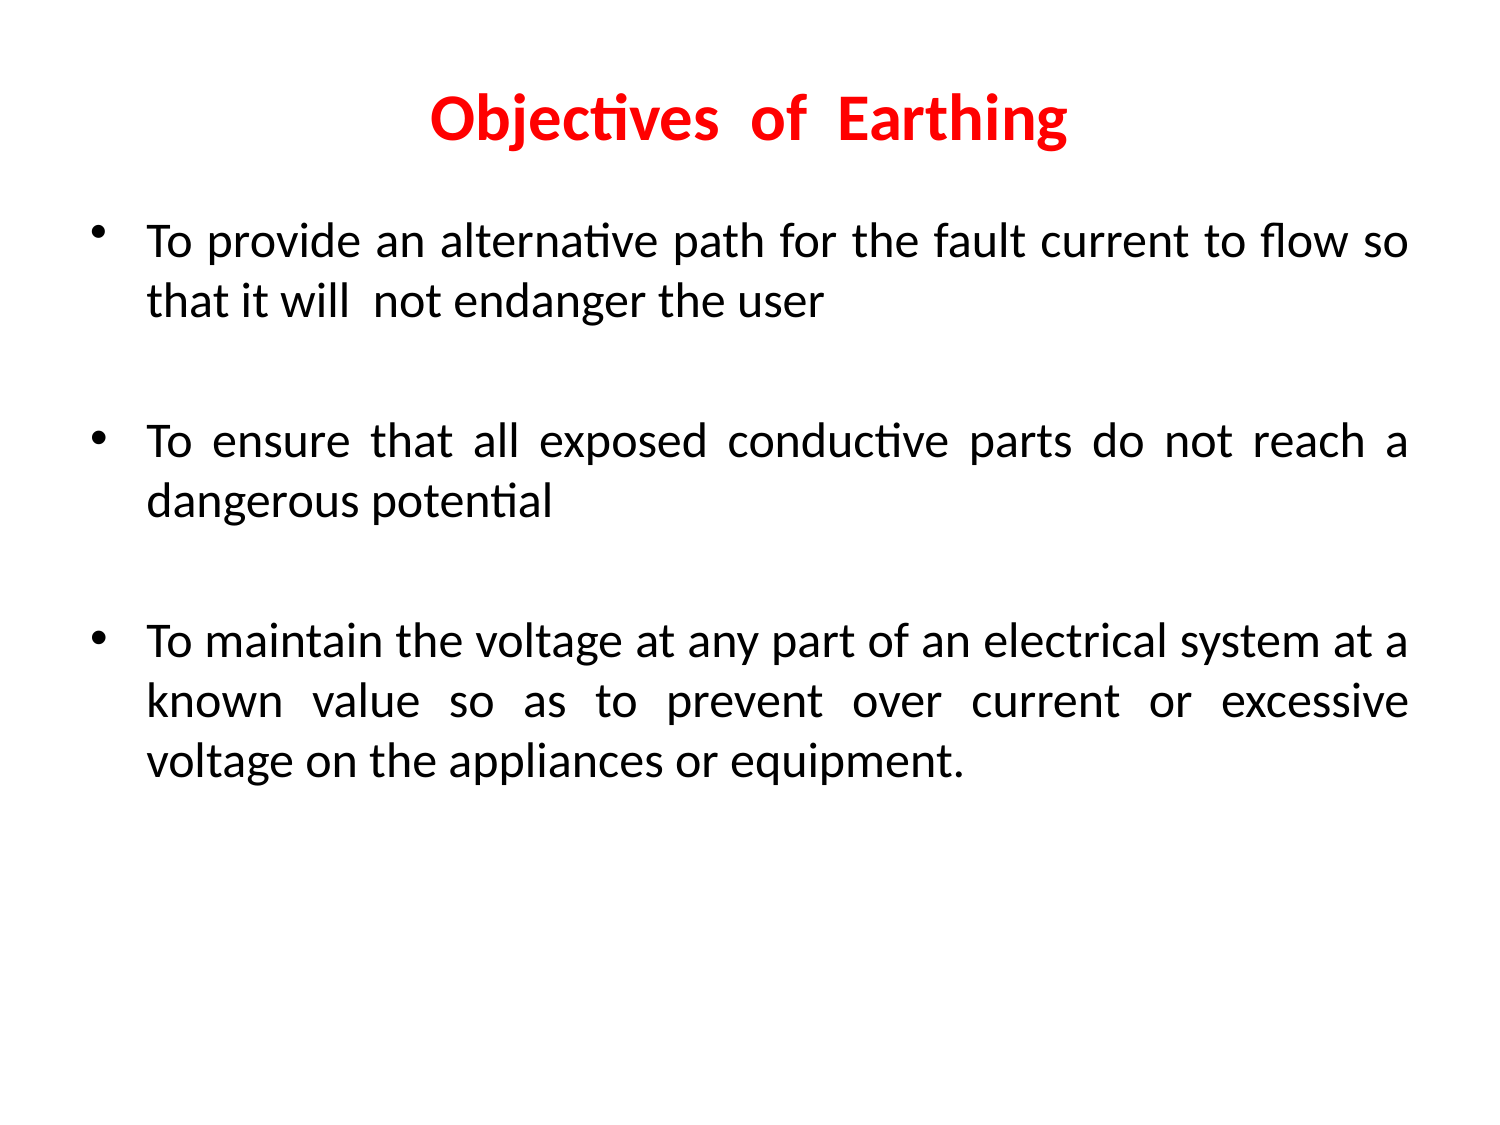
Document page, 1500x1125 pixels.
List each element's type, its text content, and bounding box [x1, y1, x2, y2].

list To provide an alternative path for the fault current to flow so that it will not endanger the user To ensure that all exposed conductive parts do not reach a dangerous potential To maintain the voltage at any part of an electrical system at a known value so as to prevent over current or excessive voltage on the appliances or equipment. [75, 200, 1425, 943]
title Objectives of Earthing [75, 75, 1425, 200]
